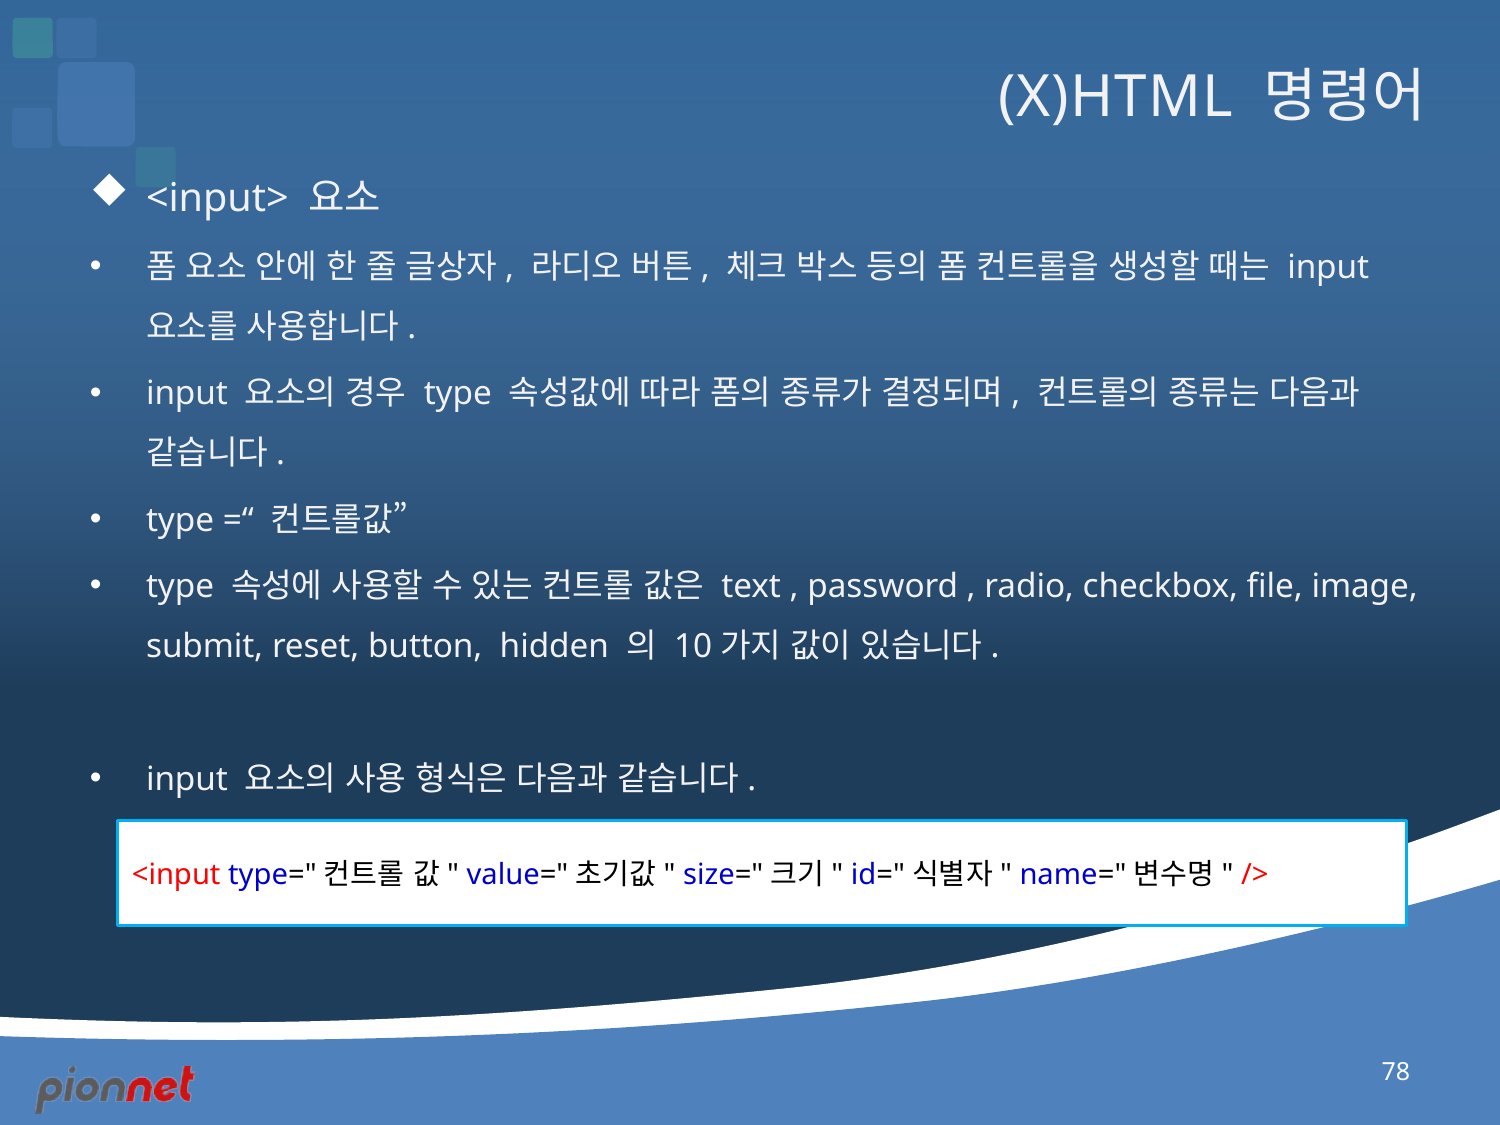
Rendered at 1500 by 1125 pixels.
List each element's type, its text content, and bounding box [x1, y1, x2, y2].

title (X)HTML 명령어 [75, 45, 1442, 141]
picture [35, 1066, 195, 1114]
slide_number 78 [1074, 1042, 1425, 1103]
text_box <input type="컨트롤 값" value="초기값" size="크기" id="식별자" name="변수명" /> [116, 819, 1408, 927]
list <input> 요소 폼 요소 안에 한 줄 글상자, 라디오 버튼, 체크 박스 등의 폼 컨트롤을 생성할 때는 input 요소를 사용합니다. input 요소의 경우 type 속성값에 따라 폼의 종류가 결정되며, 컨트롤의 종류는 다음과 같습니다. type =“ 컨트롤값” type 속성에 사용할 수 있는 컨트롤 값은 text , password , radio, checkbox, file, image, submit, reset, button, hidden 의 10가지 값이 있습니다. input 요소의 사용 형식은 다음과 같습니다. [73, 139, 1443, 1091]
